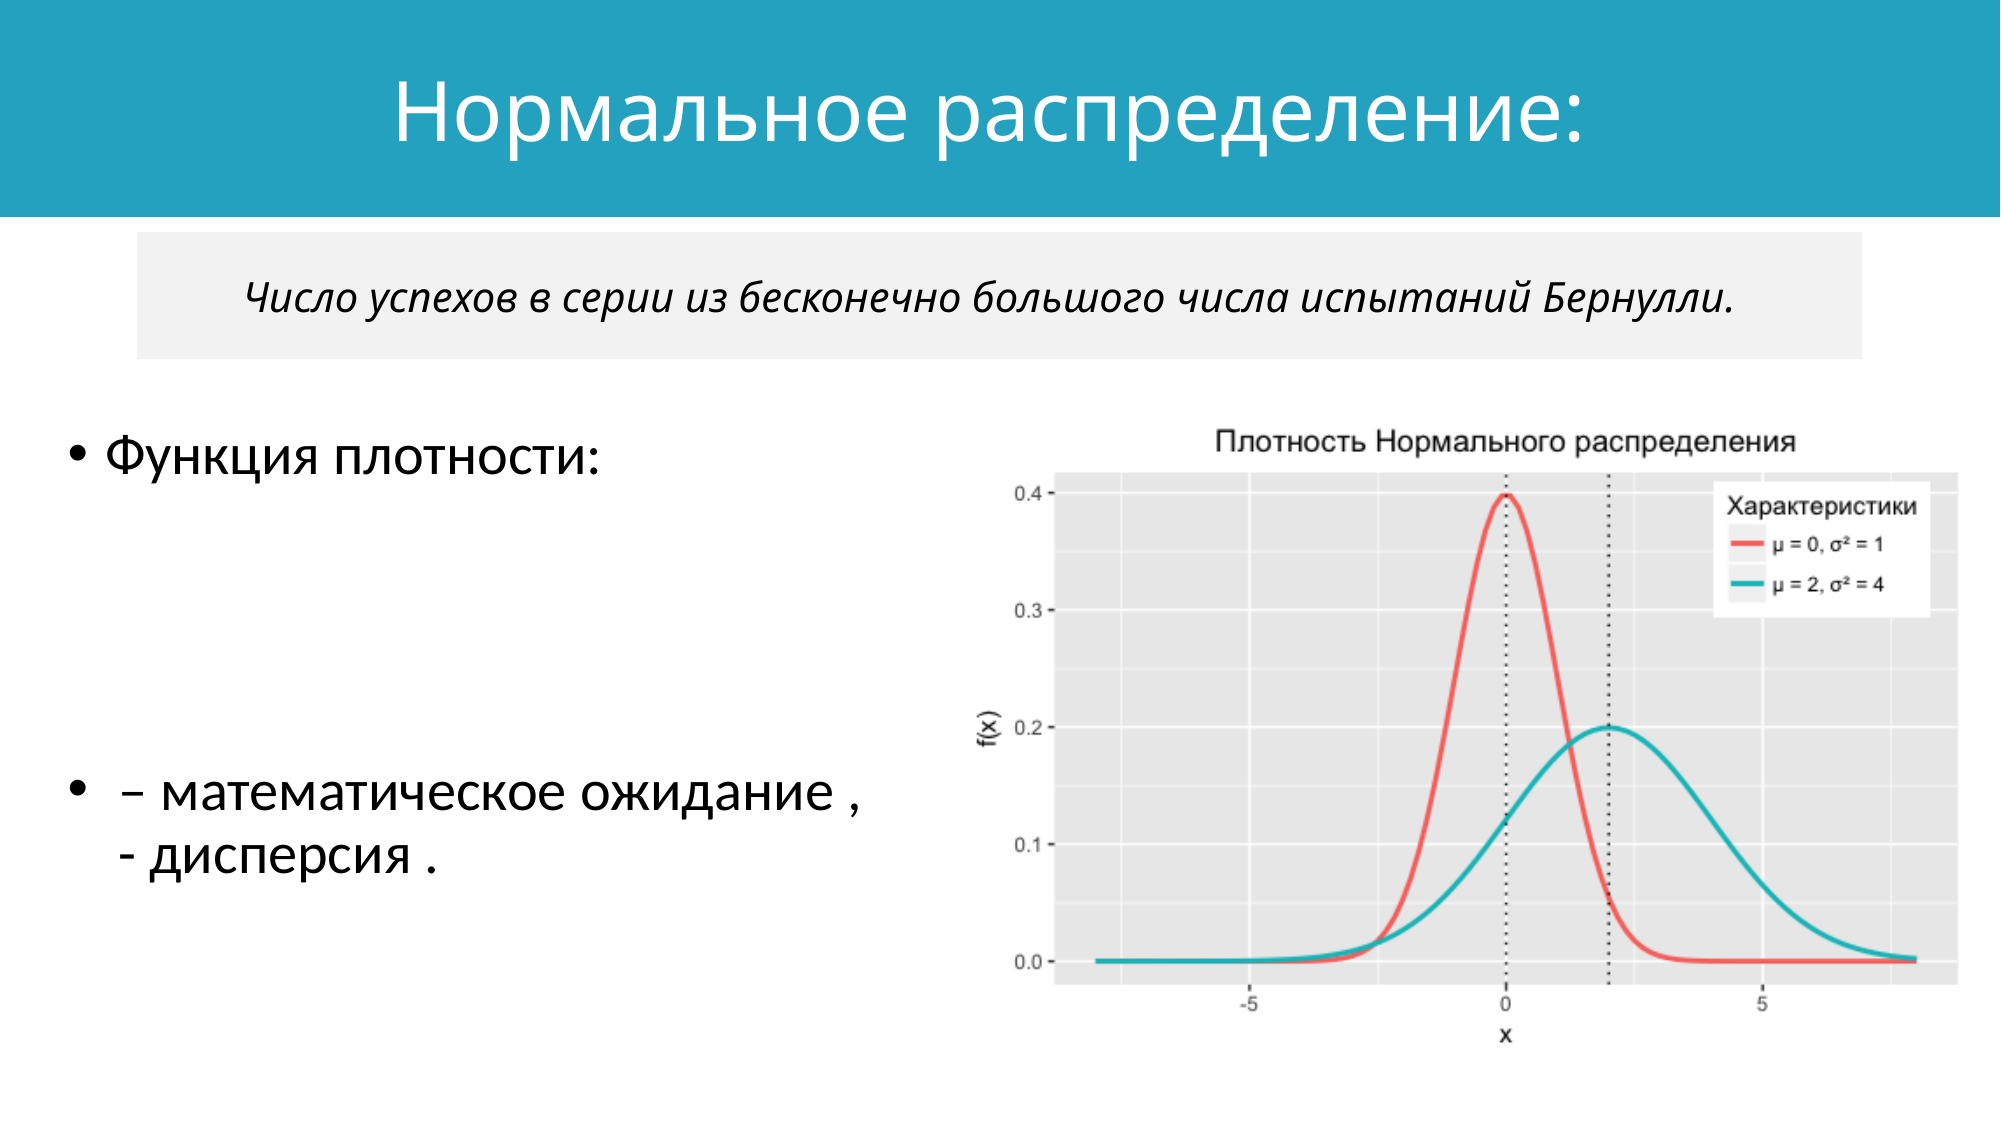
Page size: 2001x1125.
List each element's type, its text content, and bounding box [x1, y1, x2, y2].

picture [965, 417, 1971, 1055]
text_box Число успехов в серии из бесконечно большого числа испытаний Бернулли. [136, 231, 1863, 360]
